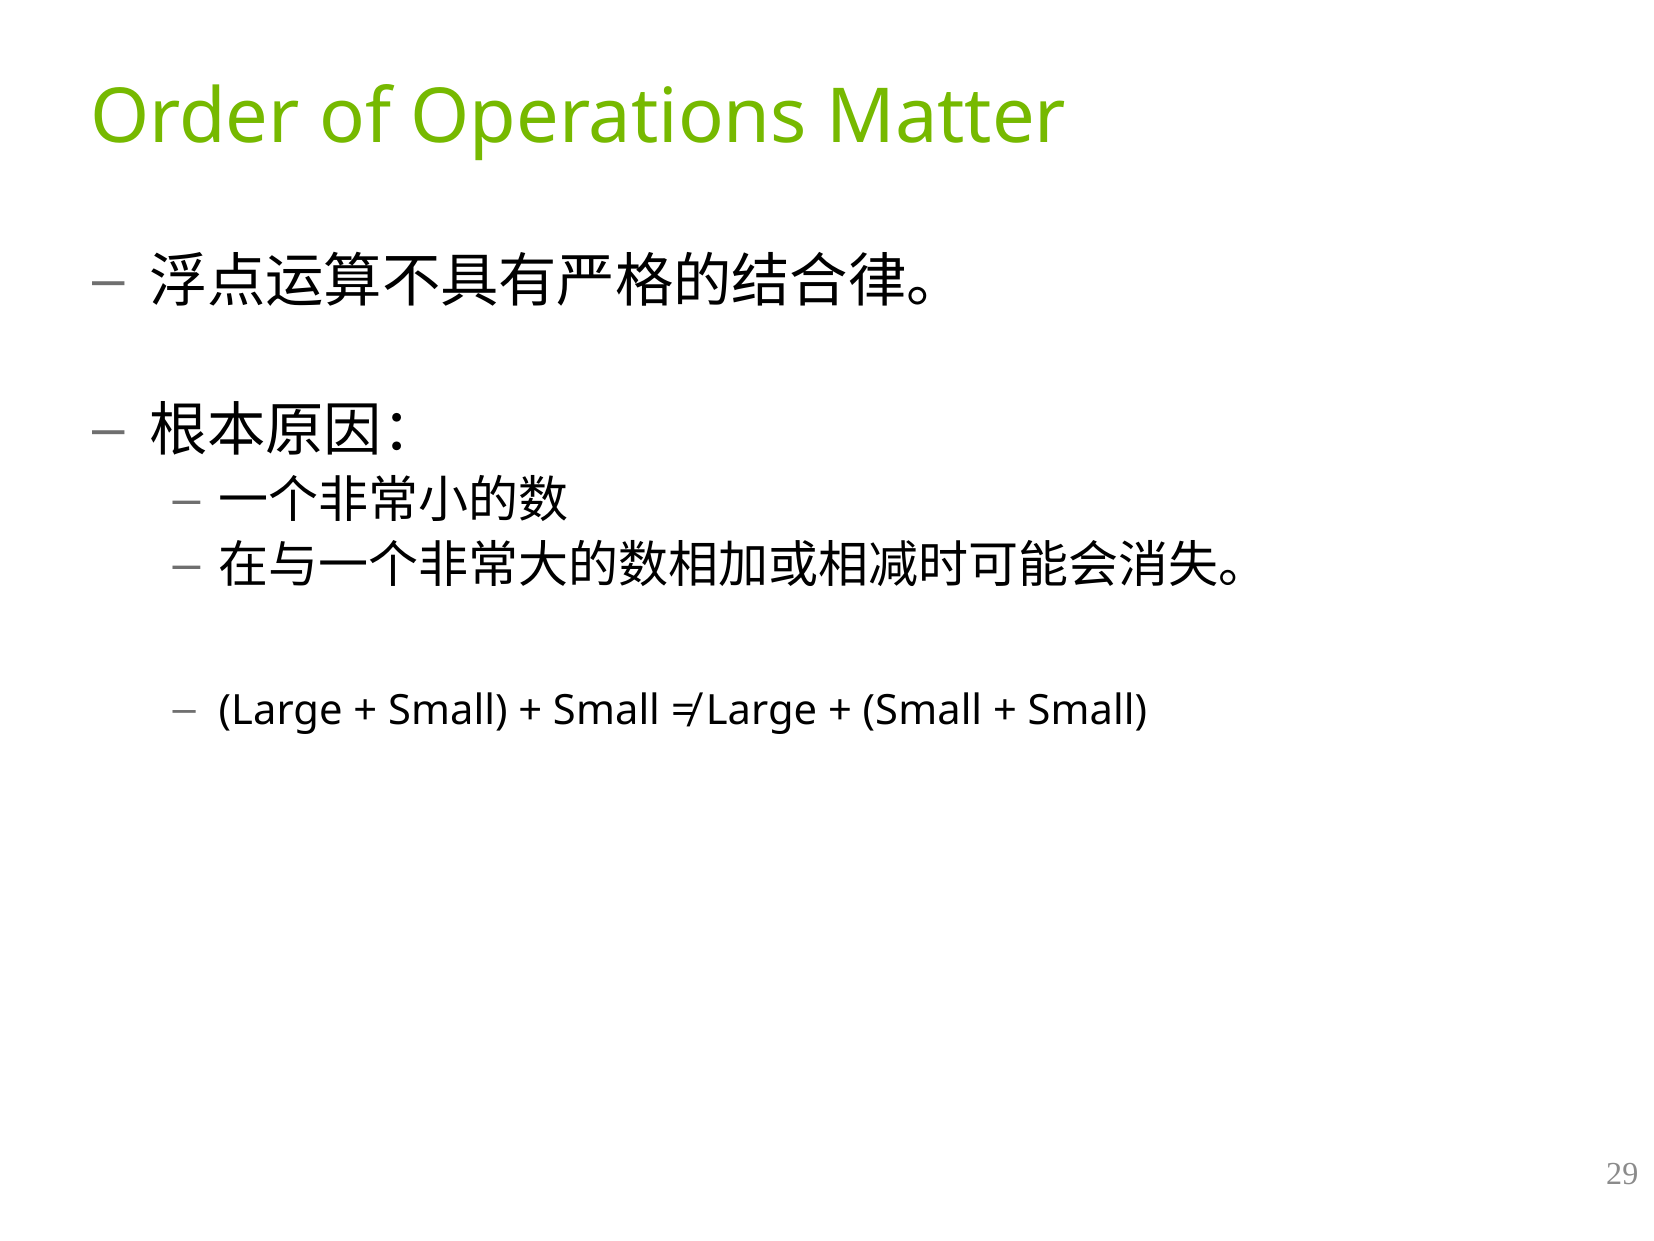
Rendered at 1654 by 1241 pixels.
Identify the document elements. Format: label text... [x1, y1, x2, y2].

title Order of Operations Matter [74, 69, 1579, 171]
list 浮点运算不具有严格的结合律。 根本原因： 一个非常小的数 在与一个非常大的数相加或相减时可能会消失。 (Large + Small) + Small ≠ Large + (Small + Small) [76, 243, 1577, 1166]
slide_number 29 [1309, 1129, 1654, 1213]
